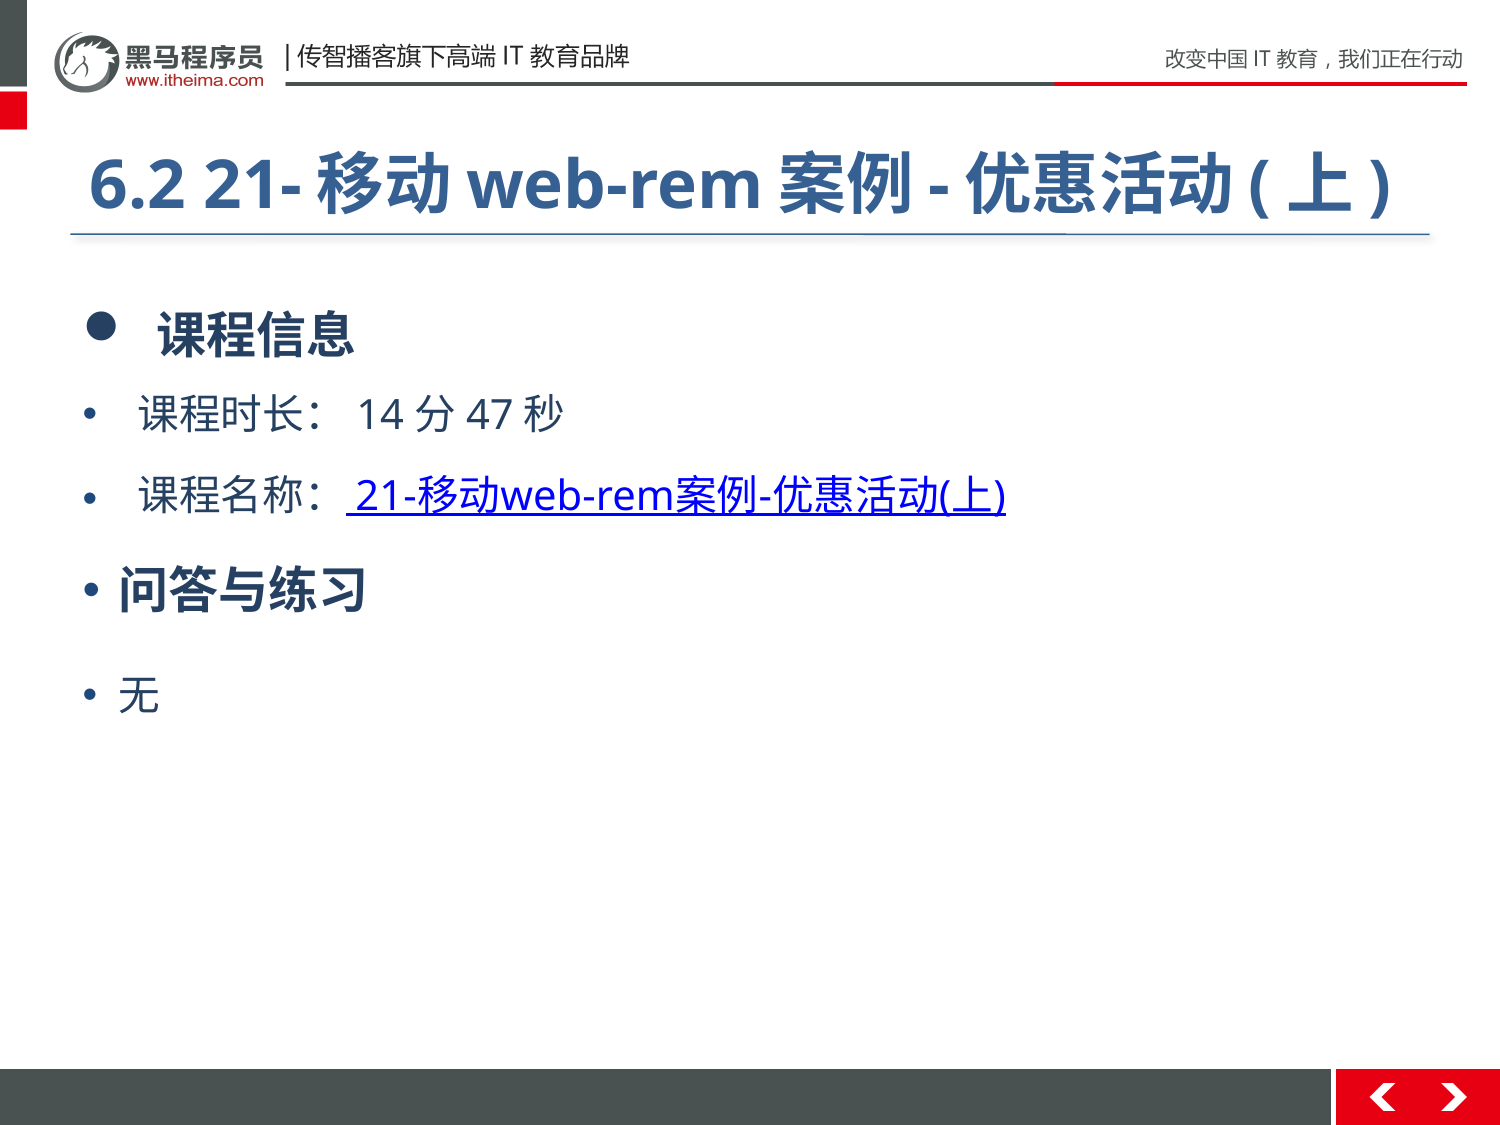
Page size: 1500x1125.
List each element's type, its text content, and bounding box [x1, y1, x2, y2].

picture [0, 0, 1500, 1125]
text_box 6.2 21-移动web-rem案例-优惠活动(上) [74, 128, 1425, 233]
text_box 课程信息 课程时长：14分47秒 课程名称： 21-移动web-rem案例-优惠活动(上) 问答与练习 无 [68, 235, 1416, 727]
